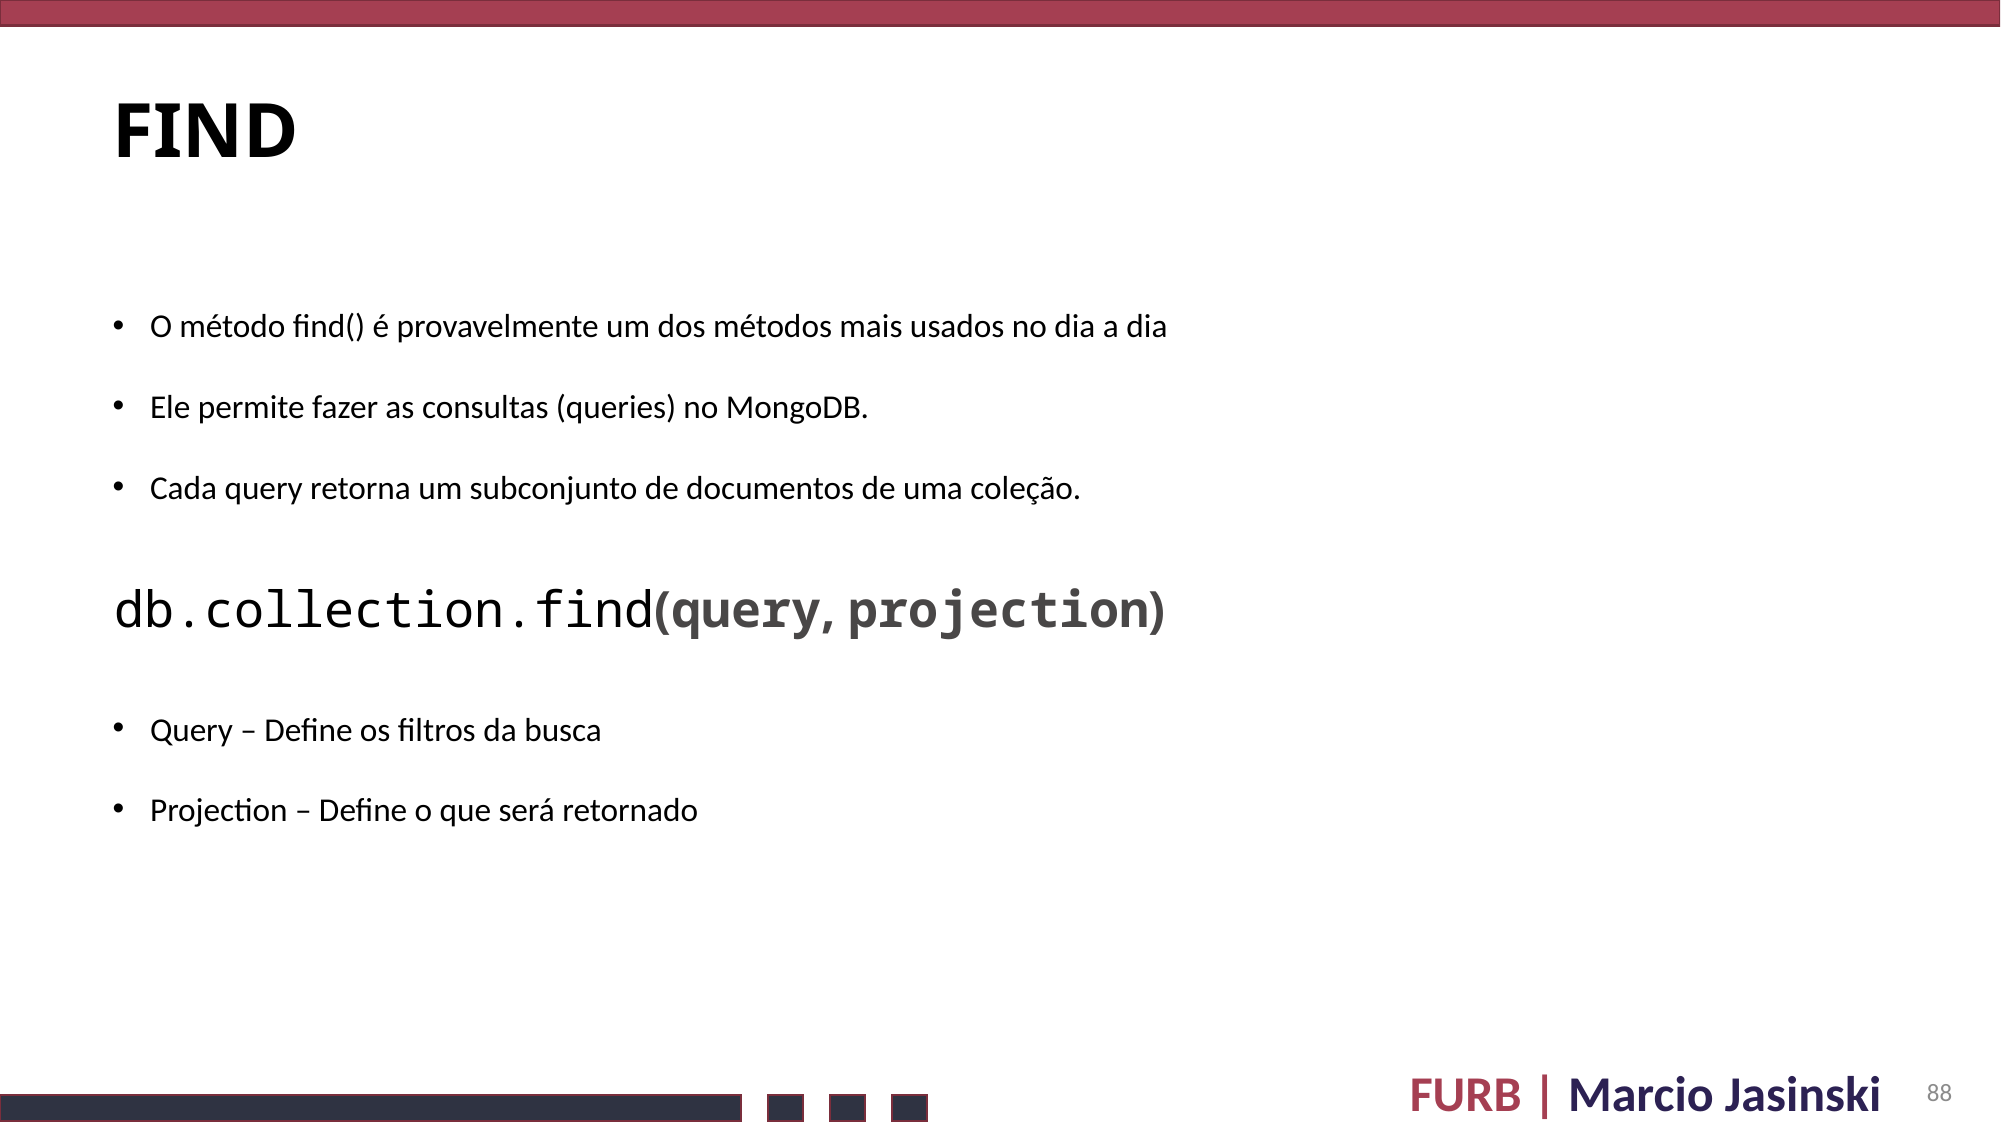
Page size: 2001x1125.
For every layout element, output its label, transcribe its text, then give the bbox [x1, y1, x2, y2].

list O método find() é provavelmente um dos métodos mais usados no dia a dia Ele permite fazer as consultas (queries) no MongoDB. Cada query retorna um subconjunto de documentos de uma coleção. Query – Define os filtros da busca Projection – Define o que será retornado [97, 277, 1901, 1014]
slide_number 88 [1894, 1061, 1968, 1121]
title FIND [97, 59, 1903, 196]
text_box db.collection.find(query, projection) [99, 570, 2000, 646]
